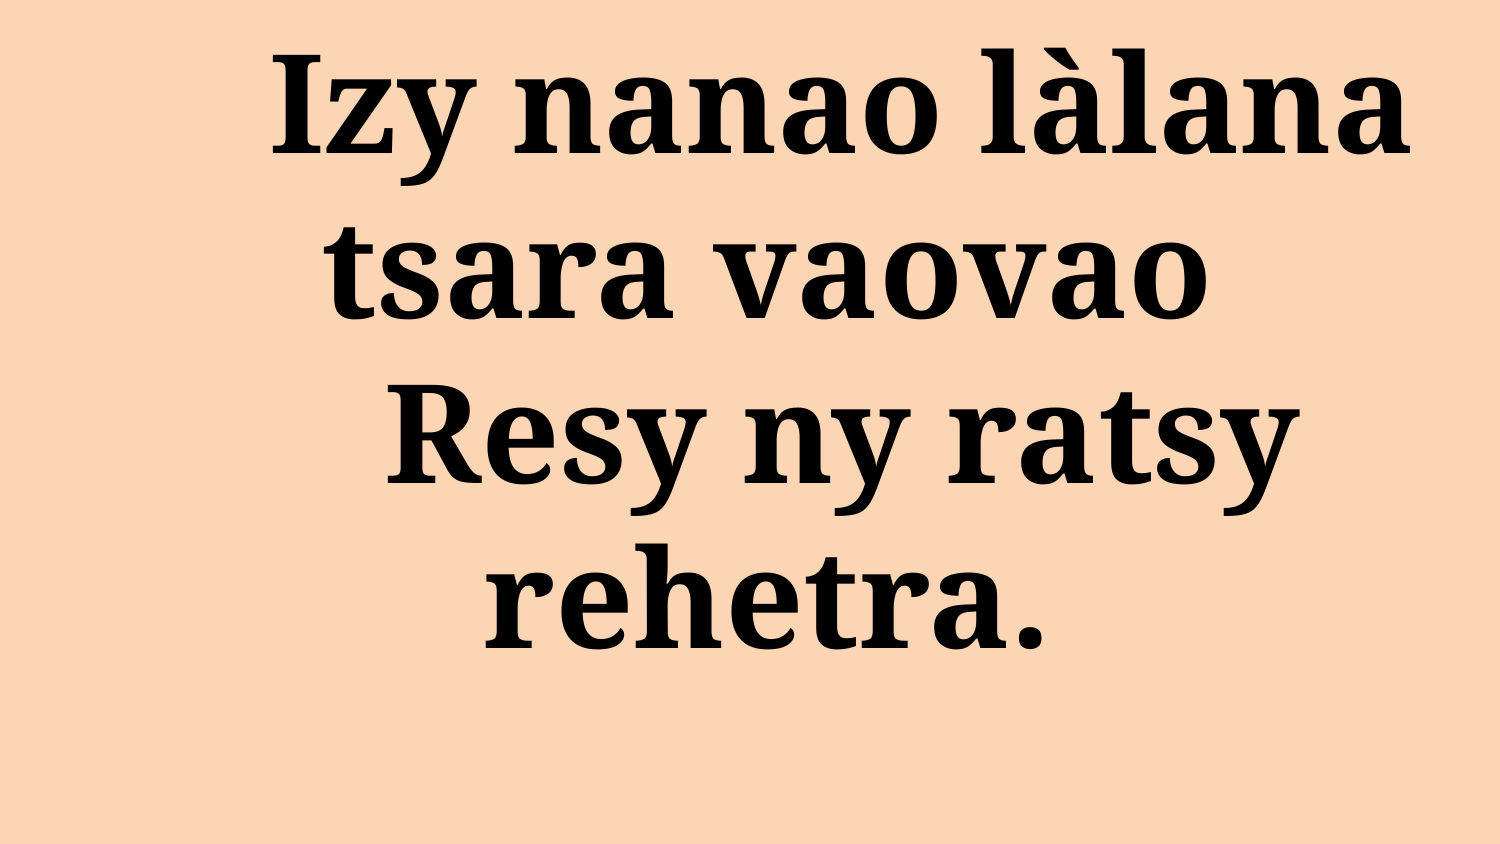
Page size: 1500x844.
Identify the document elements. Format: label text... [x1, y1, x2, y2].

title Izy nanao làlana tsara vaovao Resy ny ratsy rehetra. [58, 8, 1477, 800]
